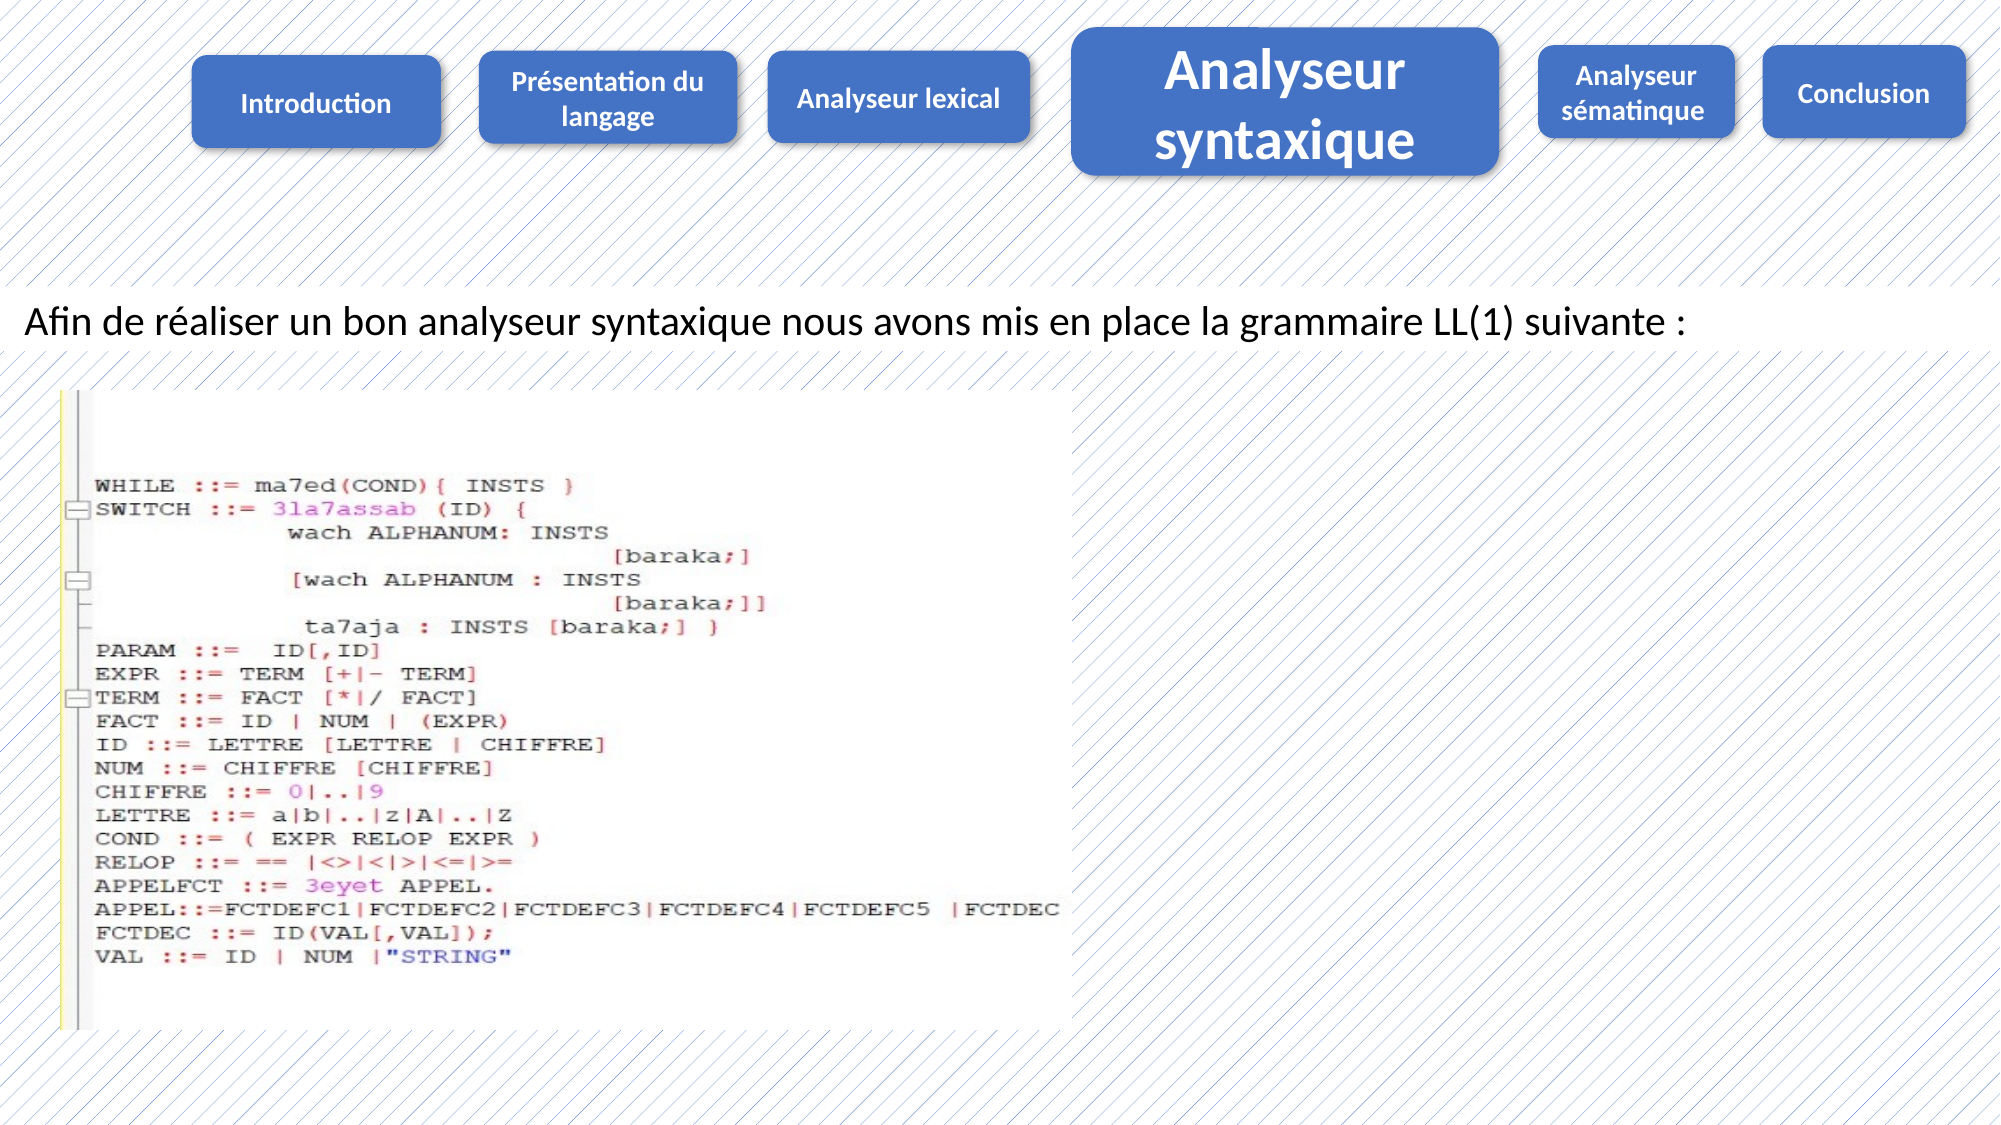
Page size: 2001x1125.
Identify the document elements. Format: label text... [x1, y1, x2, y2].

text_box Introduction [190, 54, 443, 150]
slide_number 21 [1412, 1042, 1863, 1103]
text_box Analyseur lexical [766, 49, 1032, 145]
text_box Analyseur syntaxique [1069, 26, 1501, 177]
picture [60, 390, 1072, 1030]
text_box Conclusion [1761, 44, 1968, 140]
text_box Présentation du langage [477, 49, 739, 145]
text_box Afin de réaliser un bon analyseur syntaxique nous avons mis en place la grammaire LL(1) suivante : [0, 286, 2000, 352]
text_box Analyseur sématinque [1537, 44, 1737, 140]
